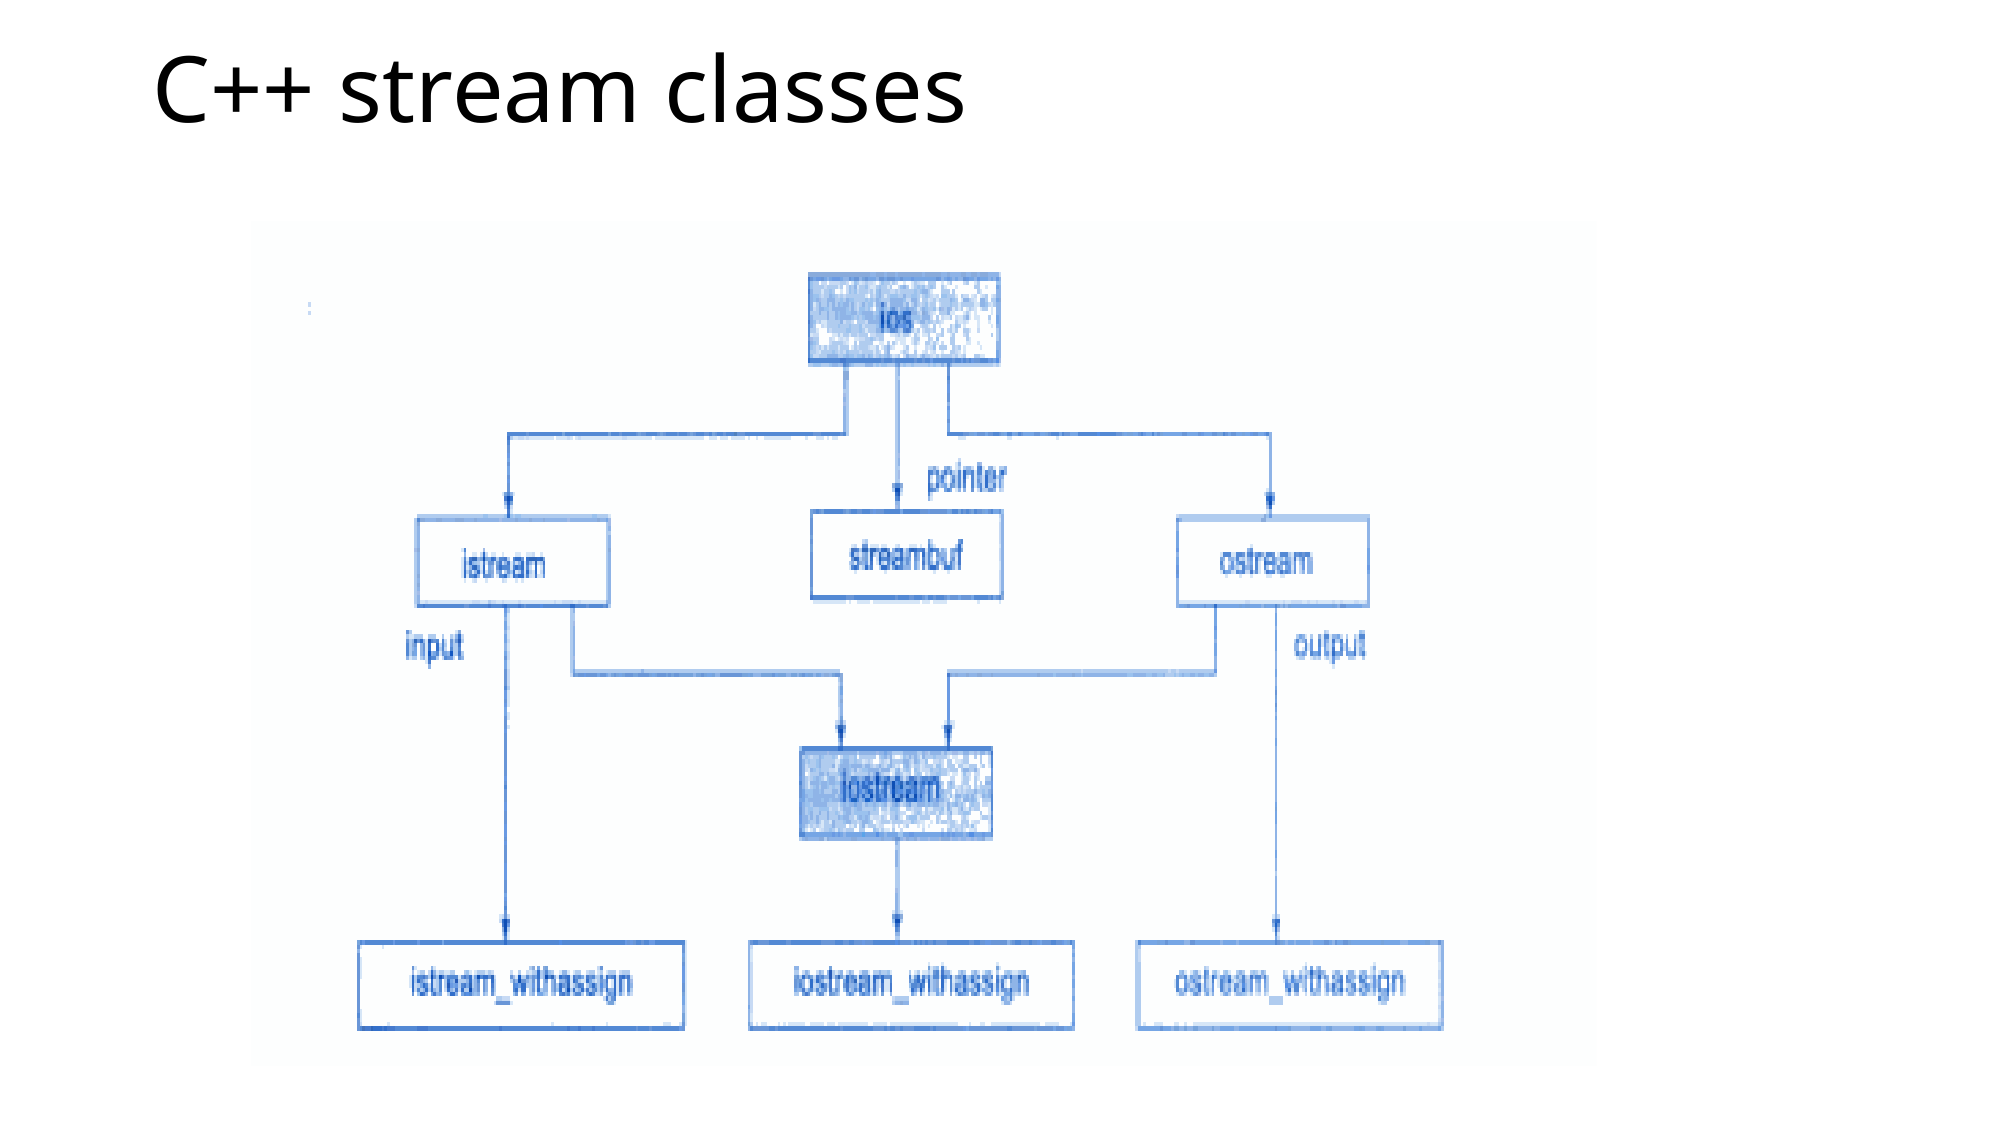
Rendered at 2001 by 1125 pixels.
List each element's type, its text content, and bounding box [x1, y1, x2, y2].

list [251, 221, 1597, 1066]
title C++ stream classes [137, 20, 1863, 166]
